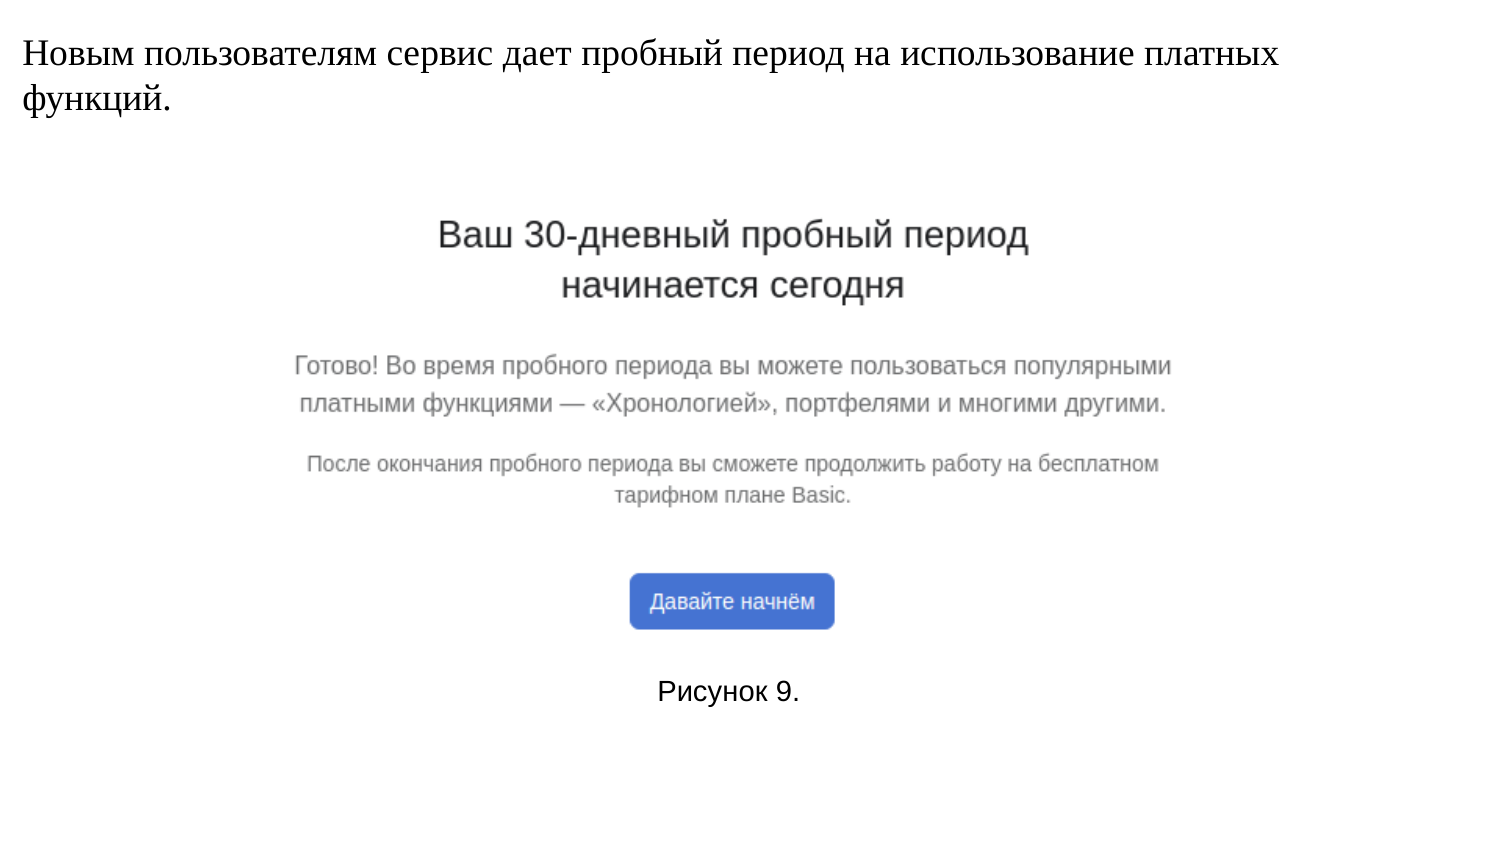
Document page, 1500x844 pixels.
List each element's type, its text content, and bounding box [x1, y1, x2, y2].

text_box Рисунок 9. [642, 666, 909, 713]
picture [199, 185, 1265, 658]
title Новым пользователям сервис дает пробный период на использование платных функций. [7, 13, 1405, 108]
